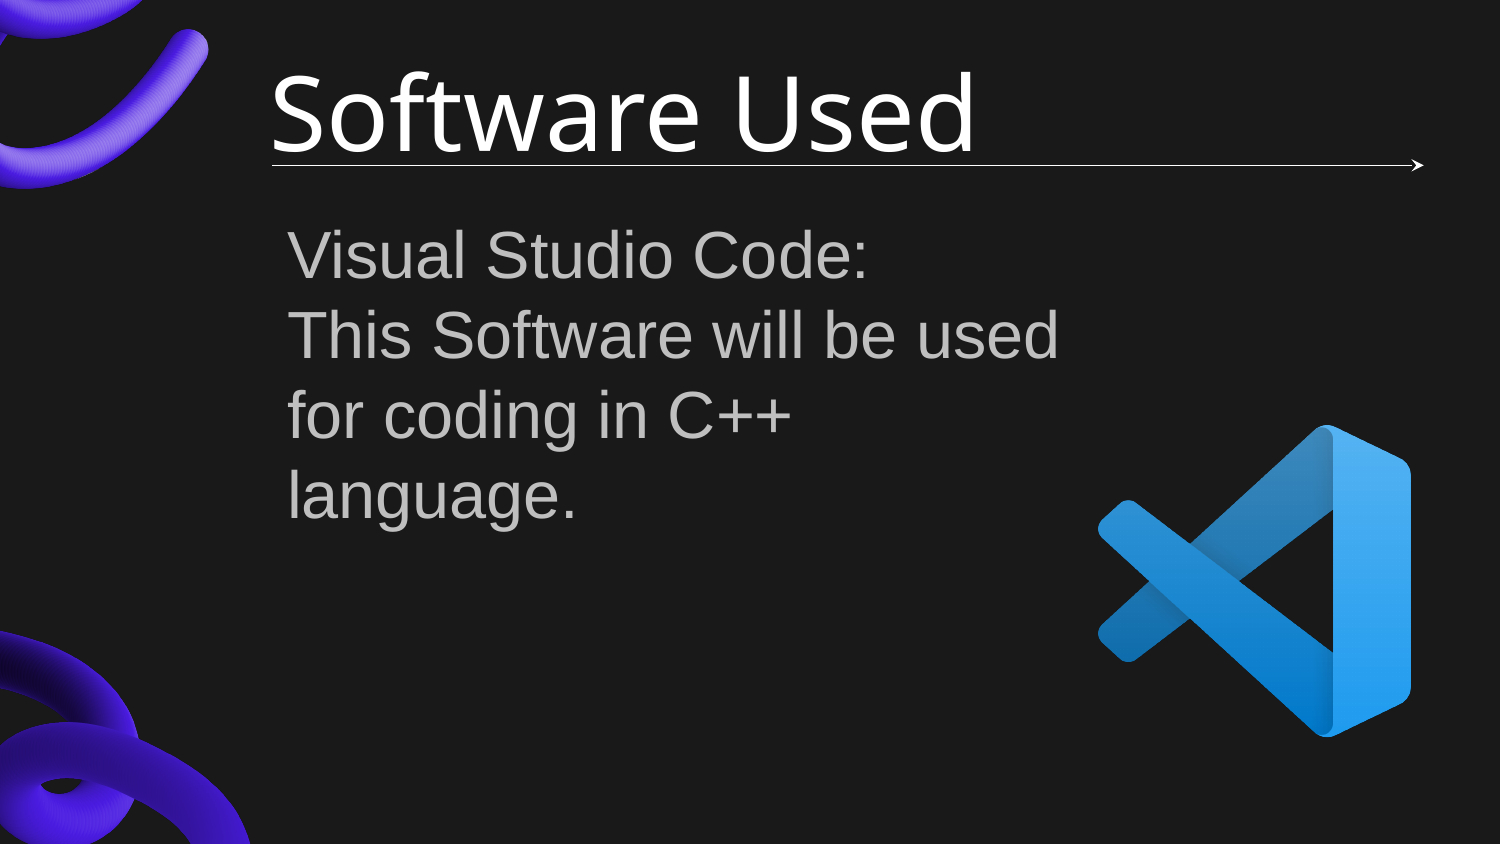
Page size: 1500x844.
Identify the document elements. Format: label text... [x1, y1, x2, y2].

picture [1098, 424, 1412, 738]
text_box Visual Studio Code: This Software will be used for coding in C++ language. [272, 204, 1099, 539]
text_box Software Used [254, 31, 1411, 179]
picture [0, 0, 235, 214]
picture [0, 625, 255, 844]
